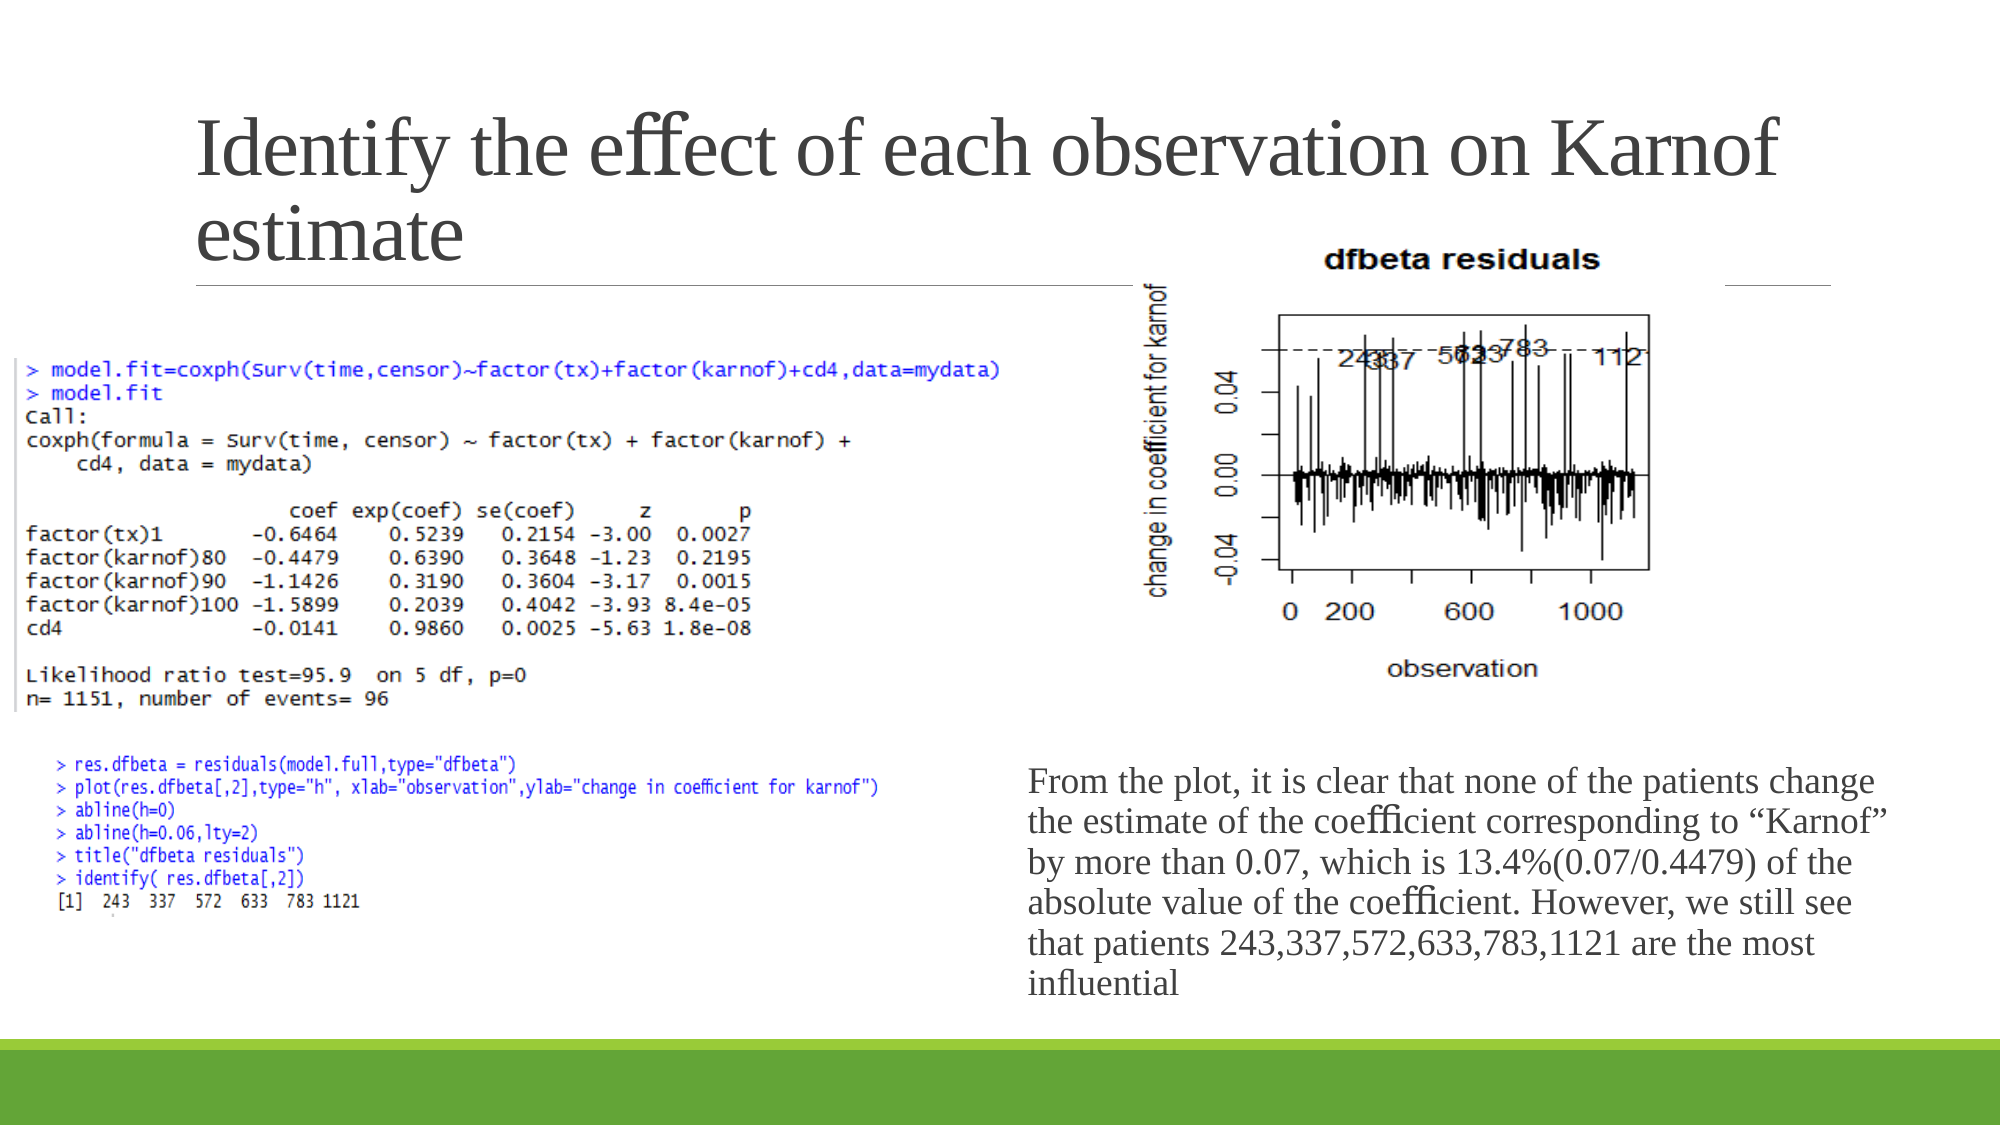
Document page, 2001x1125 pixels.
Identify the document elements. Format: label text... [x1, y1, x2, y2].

list From the plot, it is clear that none of the patients change the estimate of the coeﬃcient corresponding to “Karnof” by more than 0.07, which is 13.4%(0.07/0.4479) of the absolute value of the coeﬃcient. However, we still see that patients 243,337,572,633,783,1121 are the most inﬂuential [1012, 753, 1911, 1005]
title Identify the eﬀect of each observation on Karnof estimate [180, 47, 1830, 285]
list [52, 752, 900, 917]
picture [13, 358, 1013, 713]
picture [1133, 200, 1726, 713]
